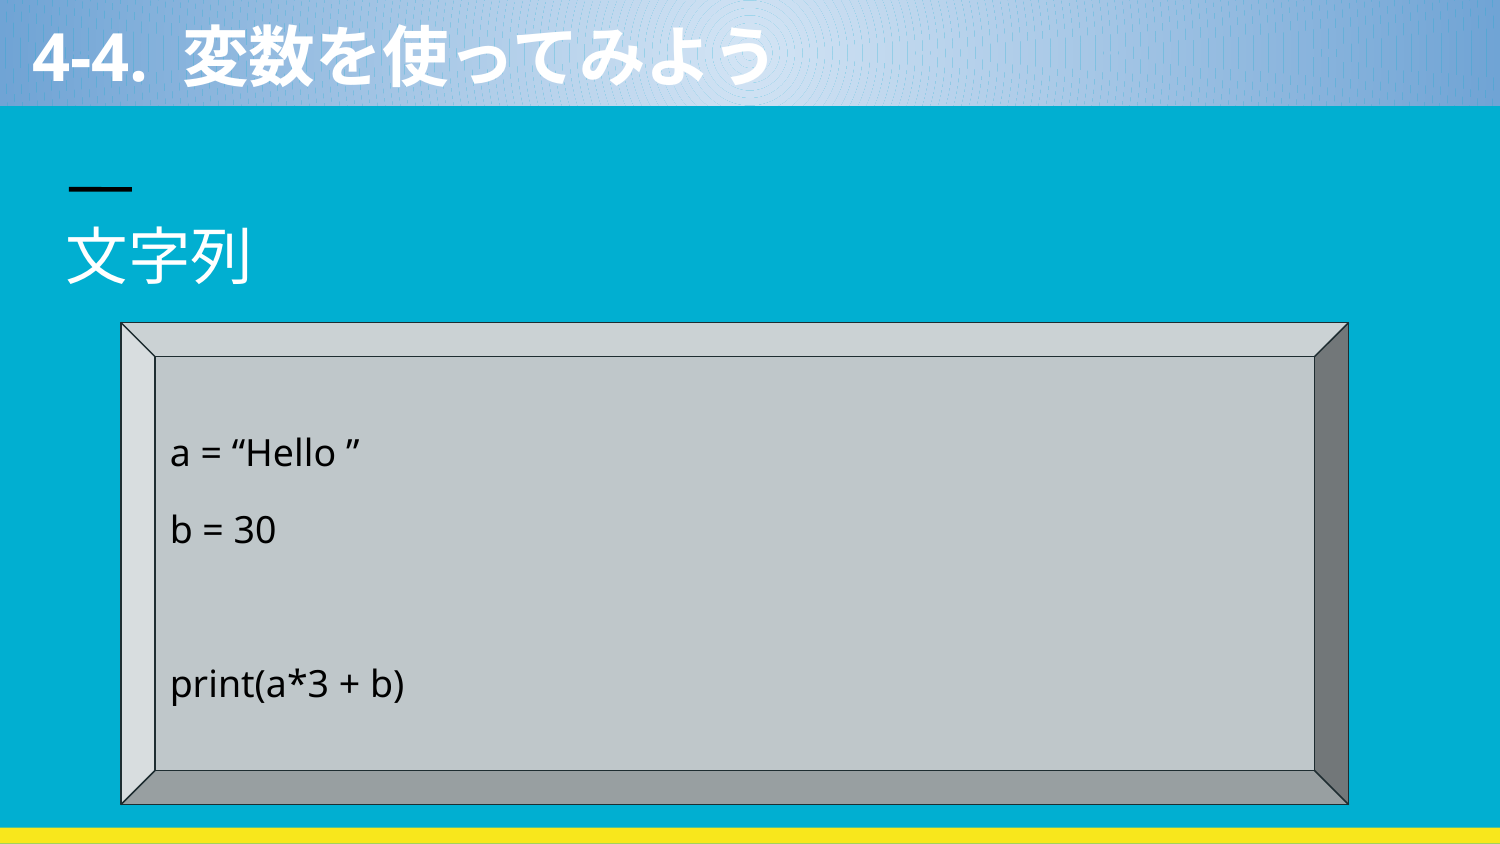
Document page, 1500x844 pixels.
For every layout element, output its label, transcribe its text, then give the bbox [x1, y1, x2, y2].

text_box 文字列 [51, 190, 1449, 750]
text_box 4-4. 変数を使ってみよう [0, 0, 1500, 106]
text_box a = “Hello ” b = 30 print(a*3 + b) [120, 322, 1349, 805]
